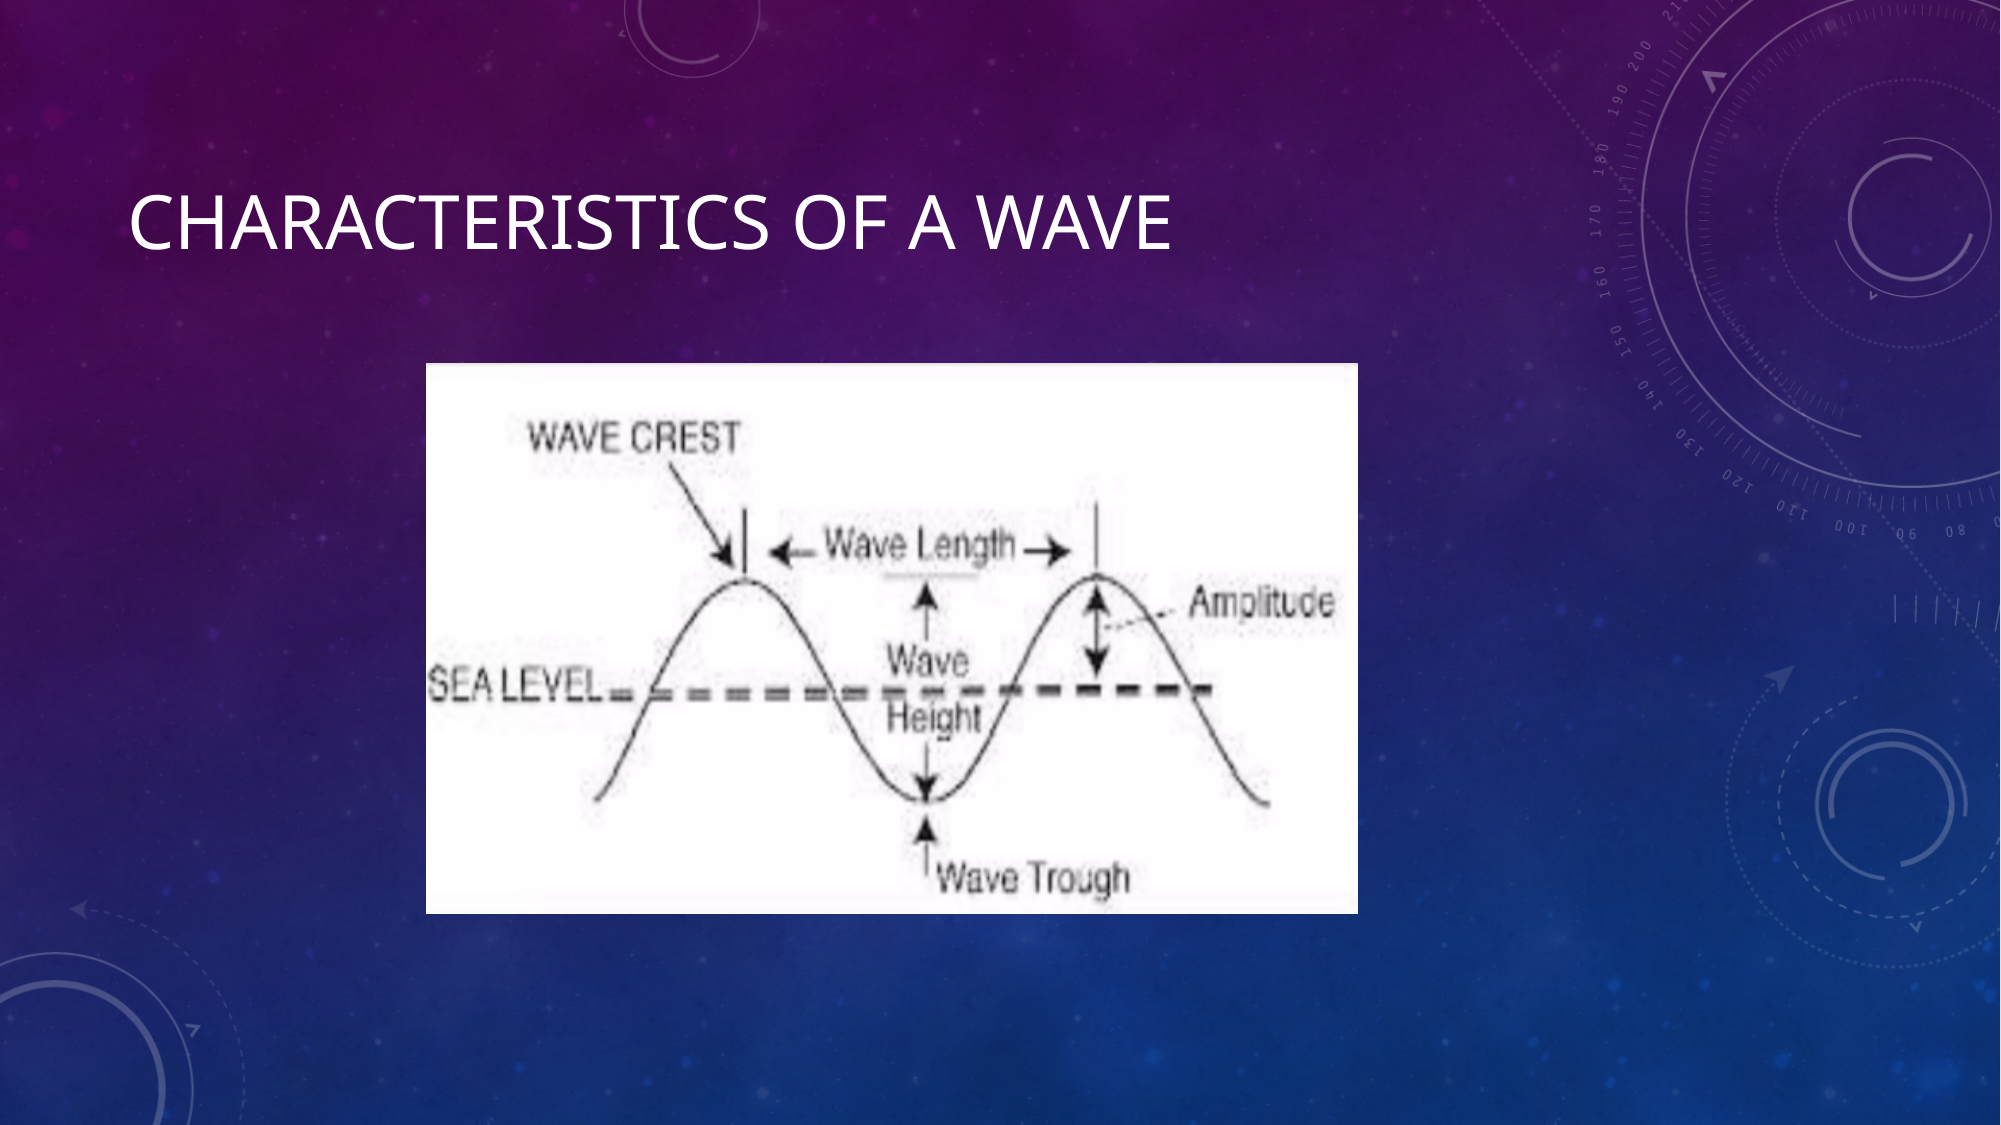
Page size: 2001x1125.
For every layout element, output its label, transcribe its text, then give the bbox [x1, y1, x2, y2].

picture [0, 0, 2001, 1125]
title Characteristics of a wave [112, 99, 1775, 339]
